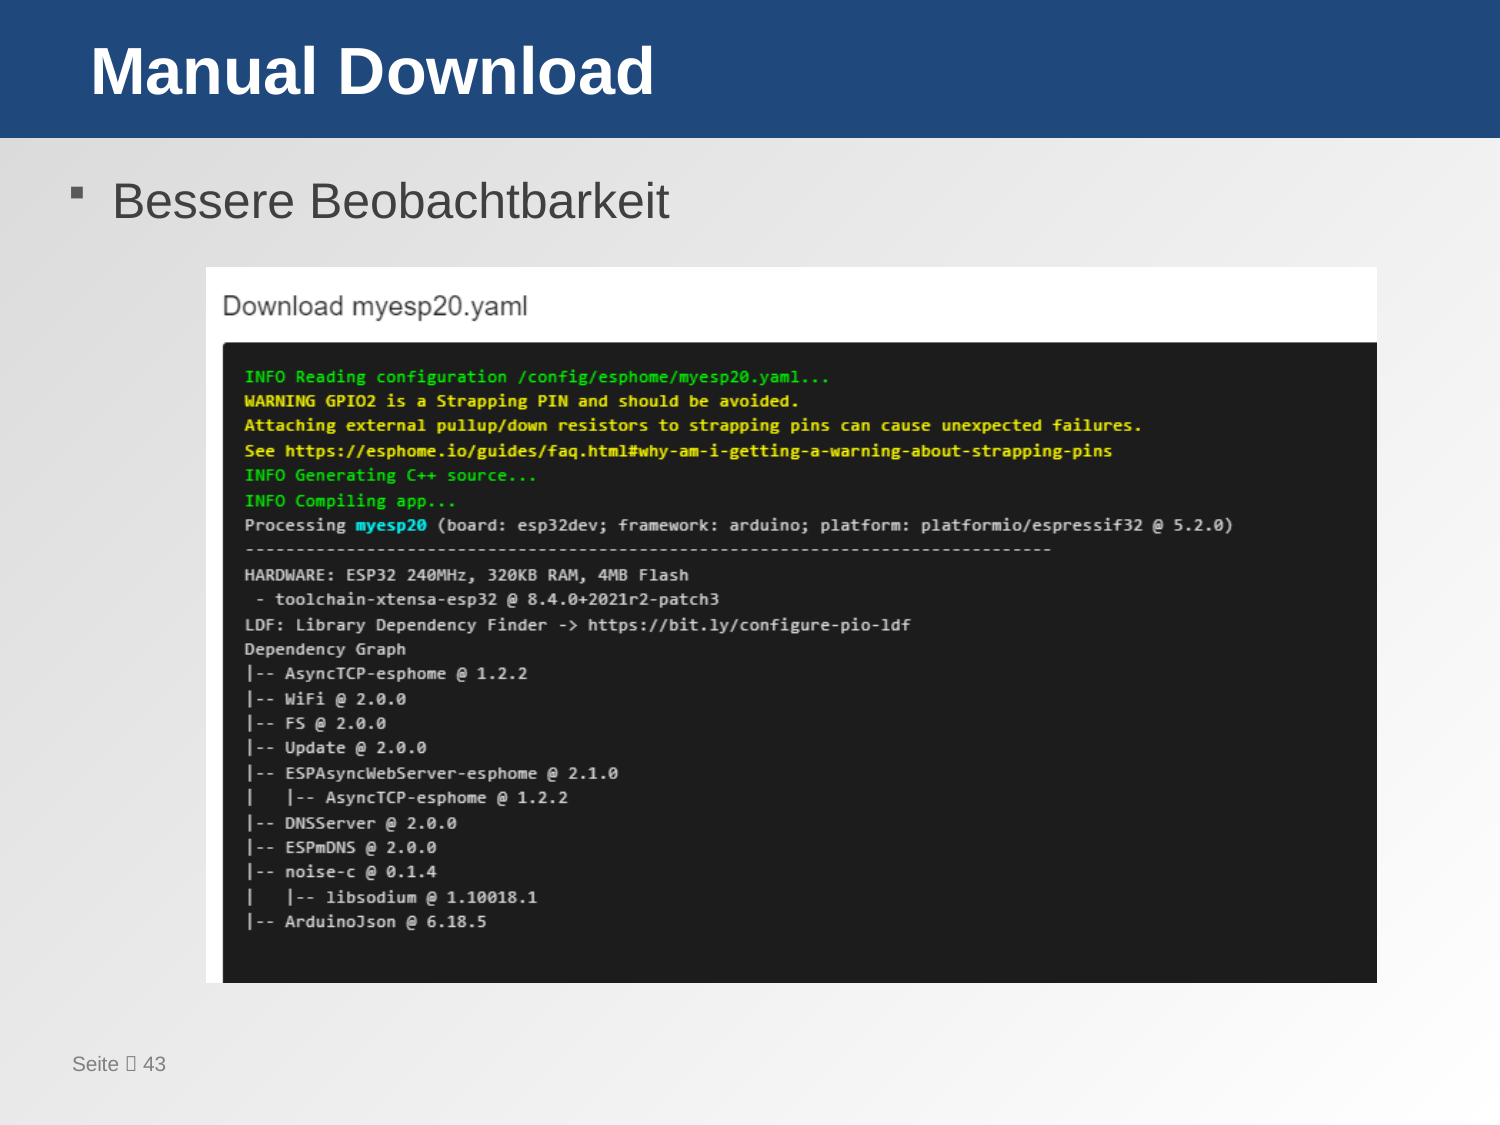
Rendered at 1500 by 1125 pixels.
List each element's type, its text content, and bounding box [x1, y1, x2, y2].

picture [206, 266, 1377, 984]
title Manual Download [75, 20, 1425, 208]
list Bessere Beobachtbarkeit [53, 160, 1400, 917]
